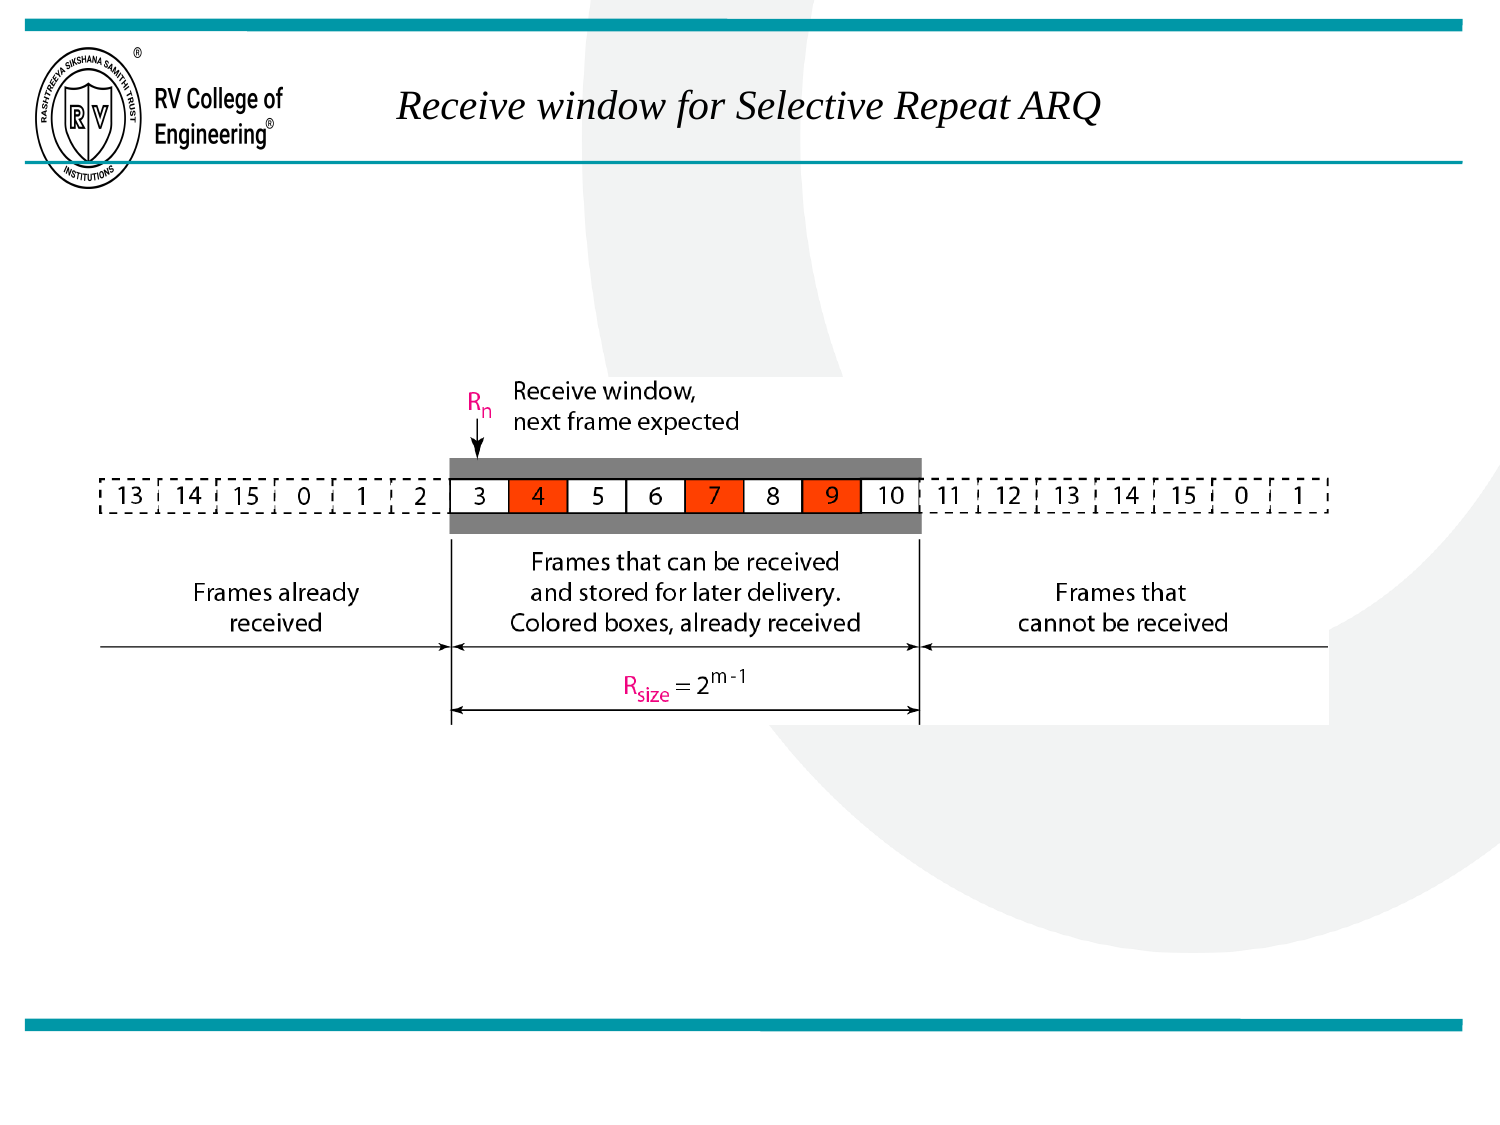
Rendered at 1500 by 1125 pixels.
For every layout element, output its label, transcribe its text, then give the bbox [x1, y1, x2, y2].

picture [0, 0, 1500, 1125]
text_box Receive window for Selective Repeat ARQ [50, 62, 1424, 138]
